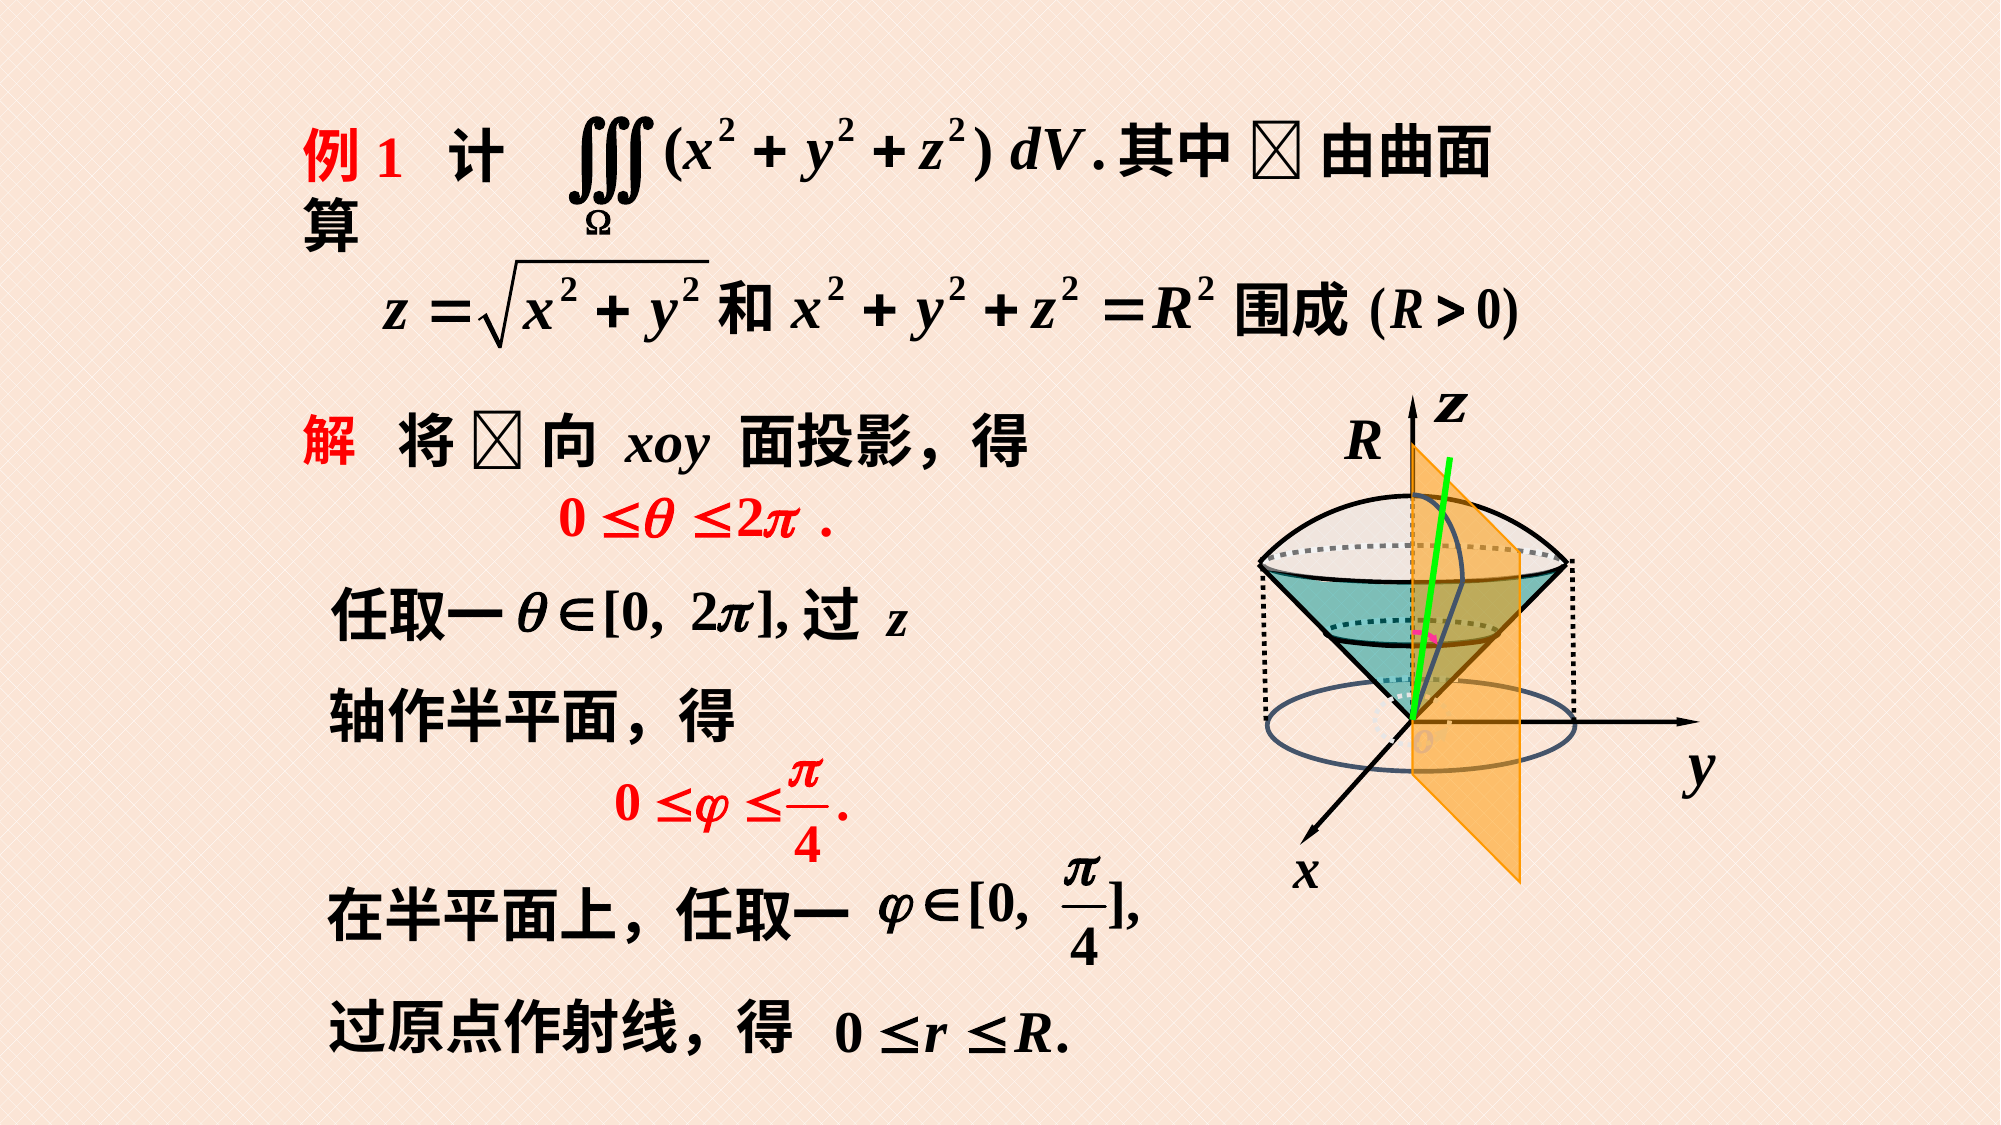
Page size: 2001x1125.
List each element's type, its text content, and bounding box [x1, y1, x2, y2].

text_box 将  向 xoy 面投影，得 [382, 397, 1112, 482]
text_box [1258, 381, 1729, 904]
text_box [826, 997, 1078, 1067]
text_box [550, 484, 842, 551]
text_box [1412, 494, 1463, 720]
text_box 过原点作射线，得 [314, 982, 840, 1068]
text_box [311, 826, 1151, 979]
text_box 轴作半平面，得 [314, 671, 827, 757]
text_box 解 [288, 398, 414, 479]
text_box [607, 730, 856, 826]
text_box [287, 92, 1570, 361]
slide_number [1412, 1042, 1863, 1103]
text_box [287, 570, 938, 657]
